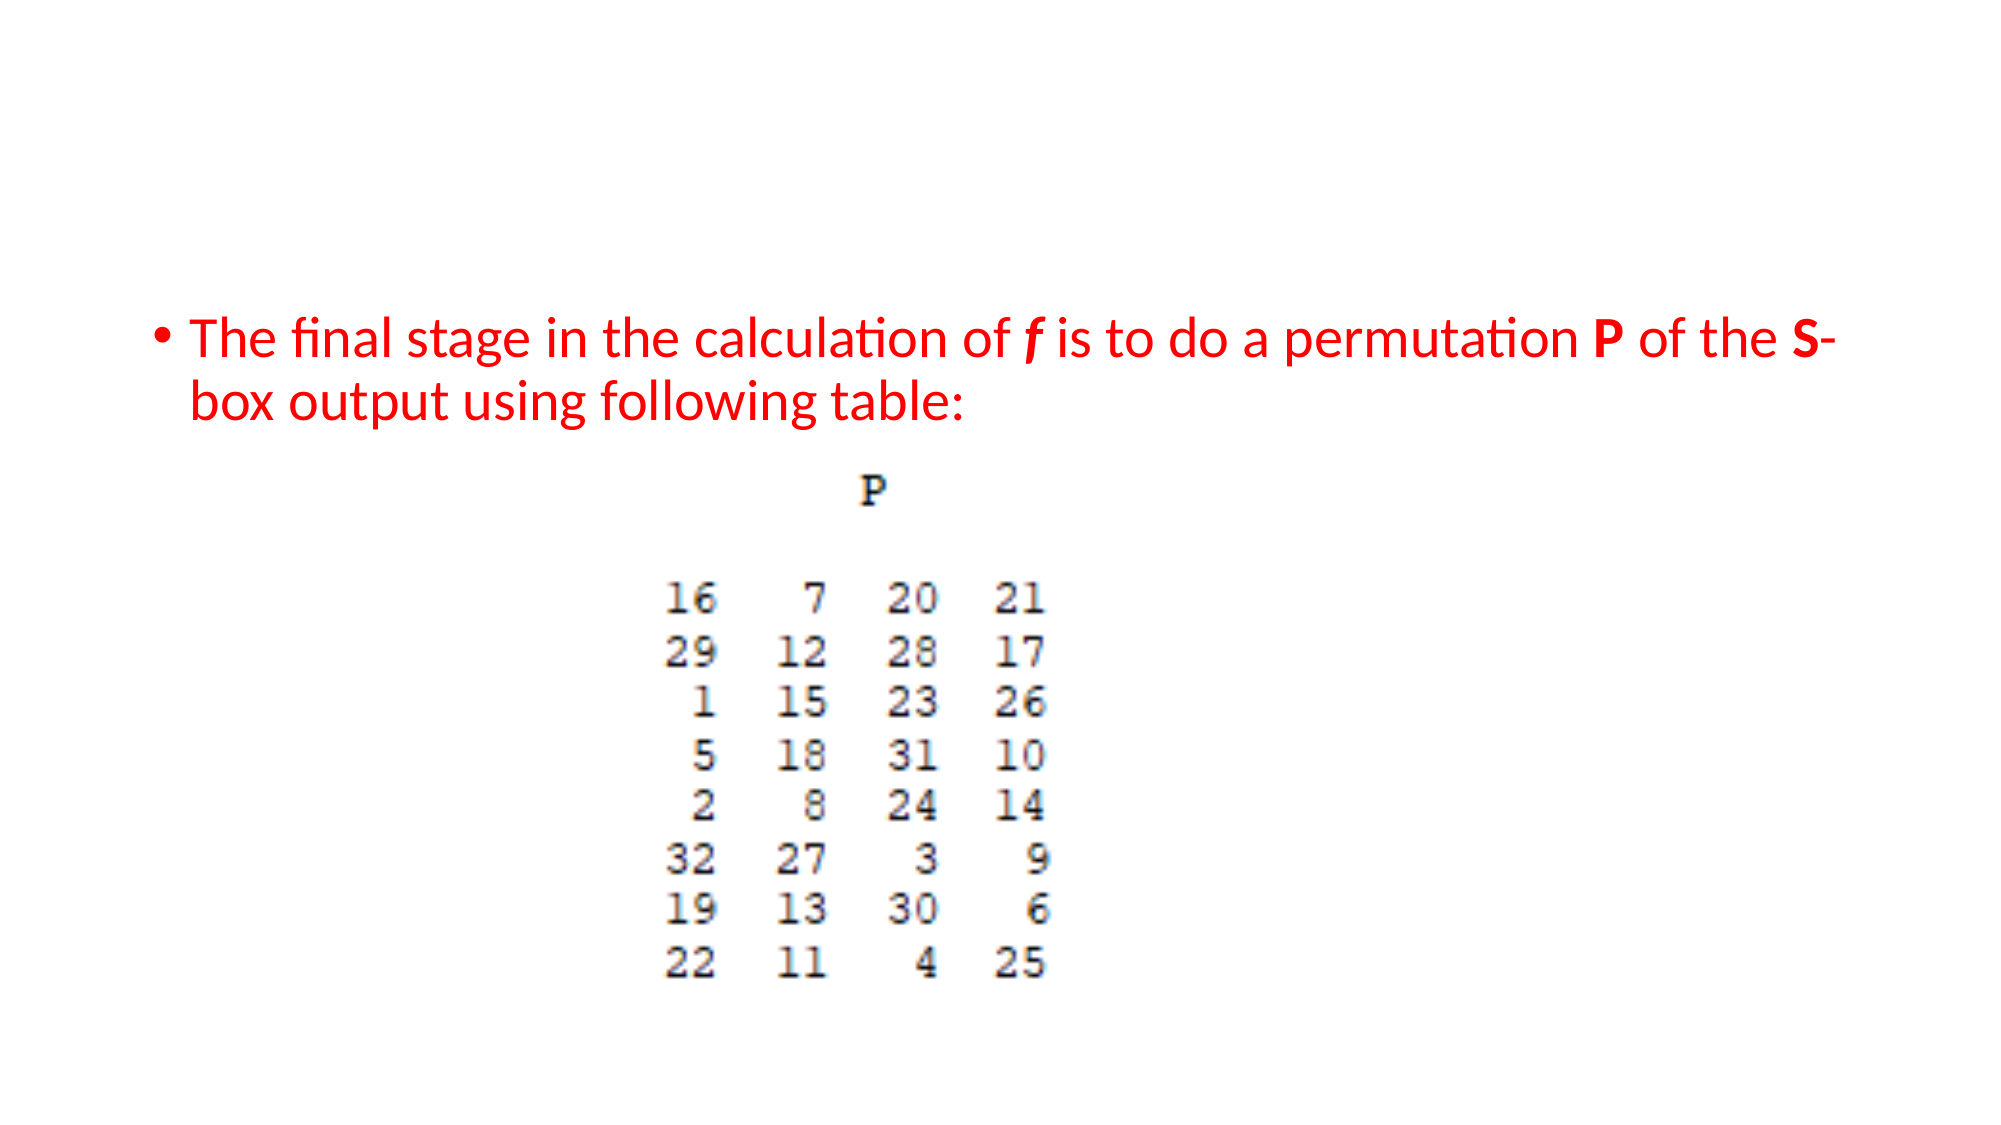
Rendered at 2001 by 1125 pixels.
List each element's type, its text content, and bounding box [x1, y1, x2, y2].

picture [619, 438, 1098, 1044]
list The final stage in the calculation of f is to do a permutation P of the S-box output using following table: [137, 299, 1863, 1014]
